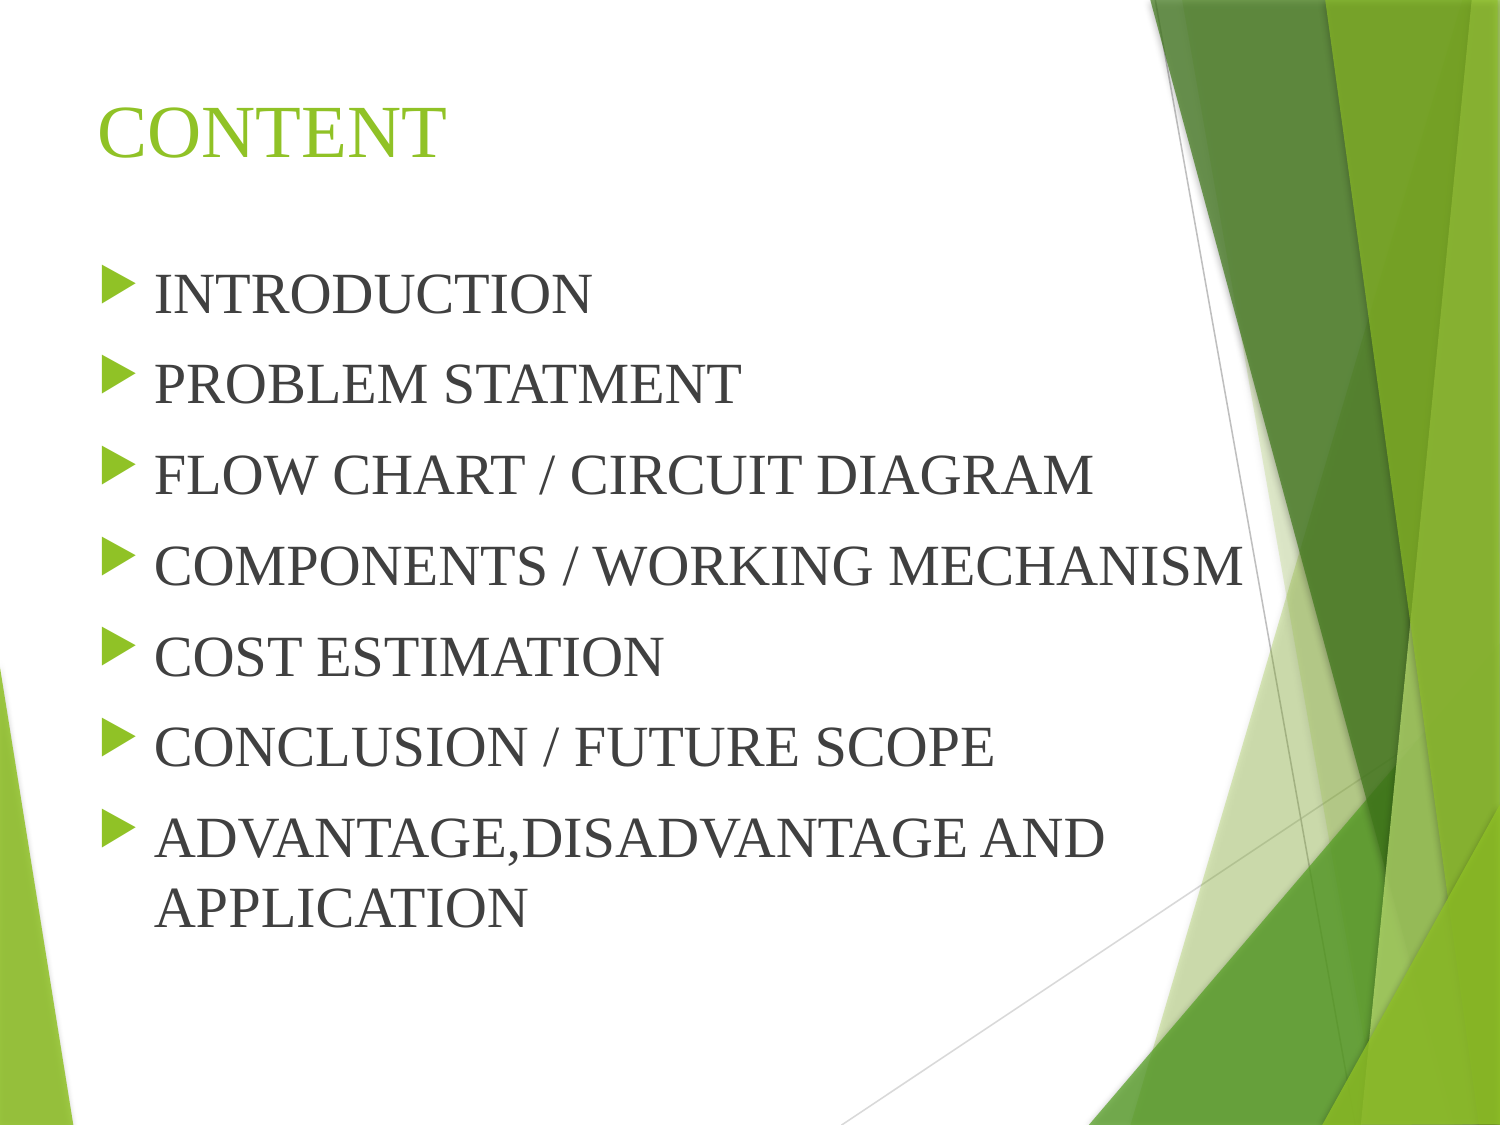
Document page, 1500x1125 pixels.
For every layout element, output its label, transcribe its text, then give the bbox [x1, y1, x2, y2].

list INTRODUCTION PROBLEM STATMENT FLOW CHART / CIRCUIT DIAGRAM COMPONENTS / WORKING MECHANISM COST ESTIMATION CONCLUSION / FUTURE SCOPE ADVANTAGE,DISADVANTAGE AND APPLICATION [82, 247, 1425, 1050]
title CONTENT [82, 75, 1425, 247]
